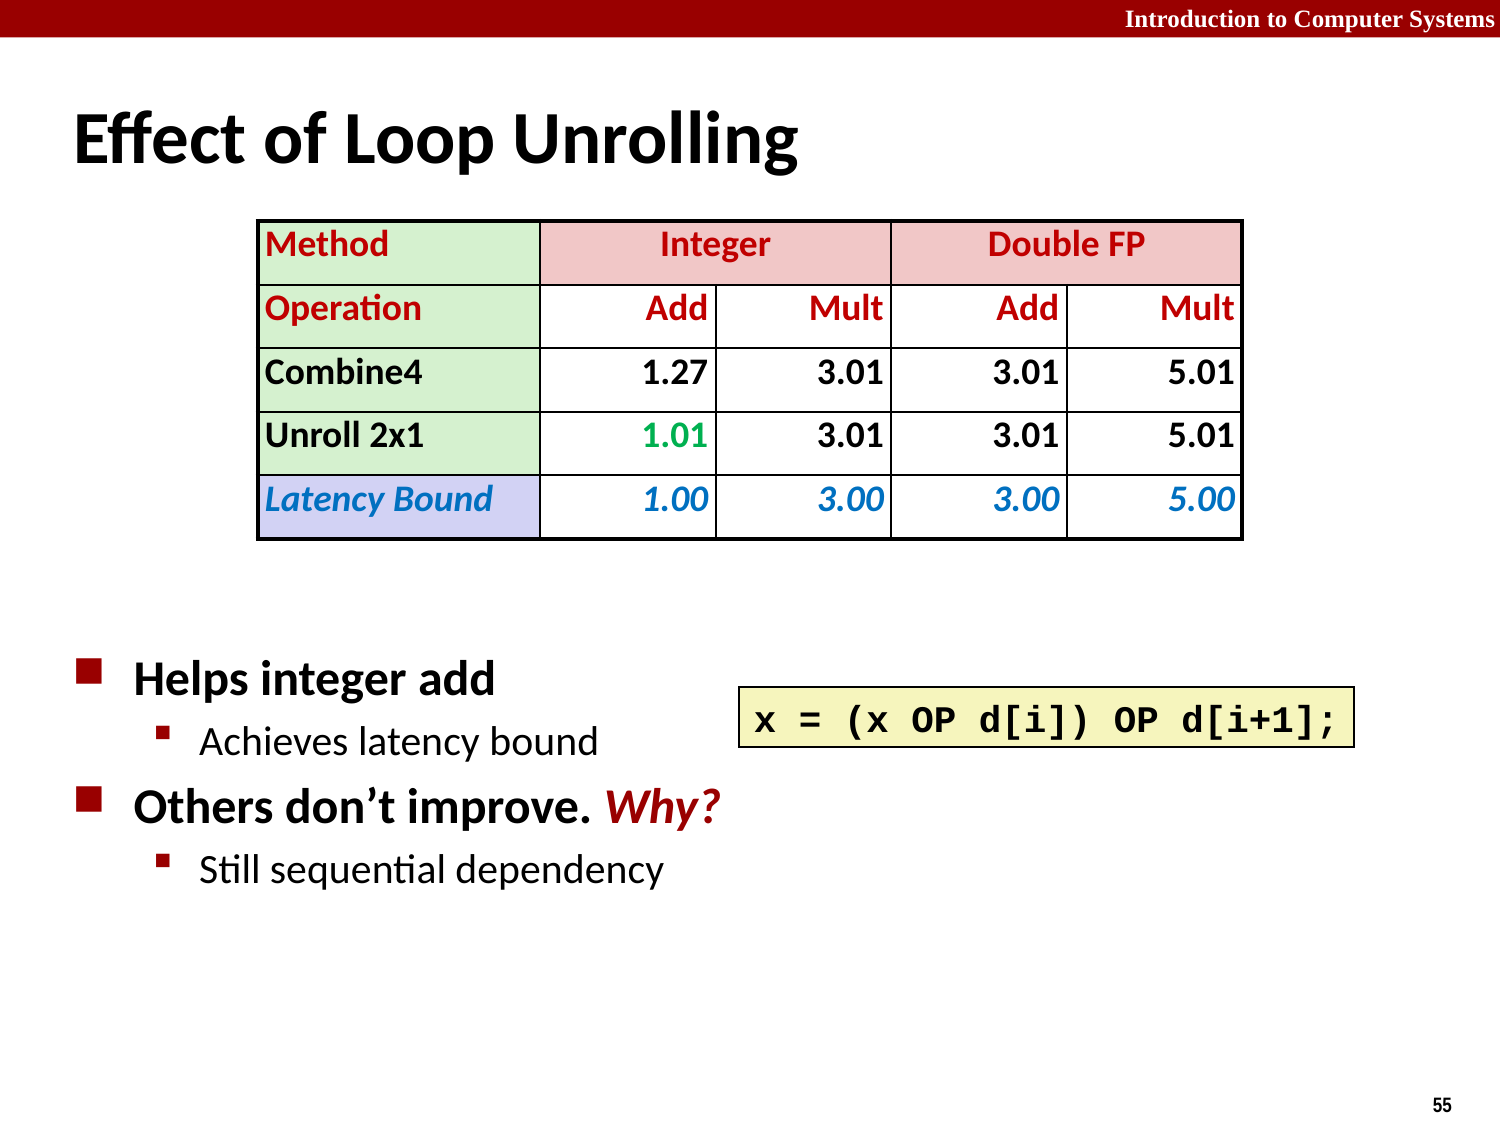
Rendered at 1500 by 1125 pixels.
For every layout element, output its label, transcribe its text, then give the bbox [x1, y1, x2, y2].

list Helps integer add Achieves latency bound Others don’t improve. Why? Still sequential dependency [61, 637, 1426, 1076]
table_cell 3.01 [892, 349, 1066, 411]
table_cell 3.00 [717, 476, 890, 537]
table_cell Latency Bound [260, 476, 539, 537]
table_cell Unroll 2x1 [260, 413, 539, 474]
table_cell 3.00 [892, 476, 1066, 537]
table_cell 1.01 [541, 413, 715, 474]
table_cell 5.01 [1068, 349, 1240, 411]
table_cell 5.01 [1068, 413, 1240, 474]
table_cell 5.00 [1068, 476, 1240, 537]
table_header Double FP [892, 223, 1240, 284]
table_cell 3.01 [717, 349, 890, 411]
table_cell 3.01 [717, 413, 890, 474]
table_header Integer [541, 223, 890, 284]
table_cell Operation [260, 286, 539, 347]
text_box x = (x OP d[i]) OP d[i+1]; [738, 687, 1354, 747]
table_cell 1.27 [541, 349, 715, 411]
table_cell 3.01 [892, 413, 1066, 474]
title Effect of Loop Unrolling [58, 71, 1305, 197]
table_cell Combine4 [260, 349, 539, 411]
table_cell Add [541, 286, 715, 347]
table_cell Add [892, 286, 1066, 347]
table_cell Mult [717, 286, 890, 347]
table_header Method [260, 223, 539, 284]
table_cell 1.00 [541, 476, 715, 537]
table_cell Mult [1068, 286, 1240, 347]
